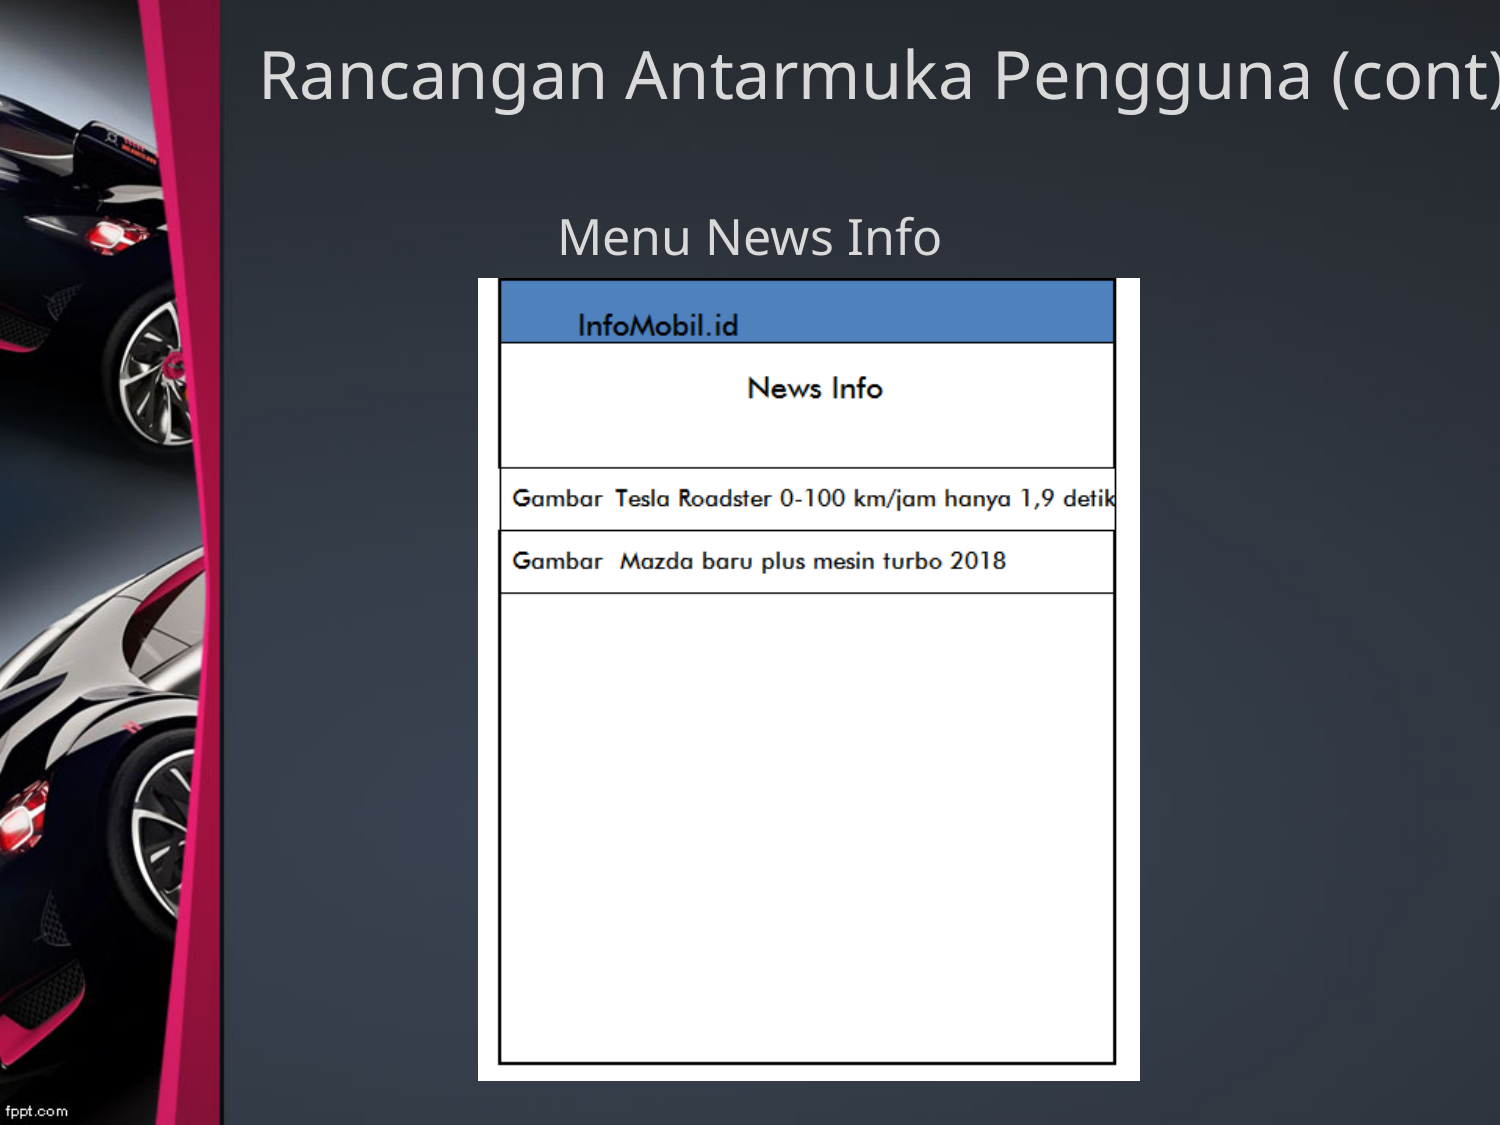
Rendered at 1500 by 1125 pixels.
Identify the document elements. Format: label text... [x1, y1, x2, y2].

text_box [214, 191, 1496, 882]
text_box Rancangan Antarmuka Pengguna (cont) [243, 24, 1500, 213]
picture [0, 0, 1500, 1125]
